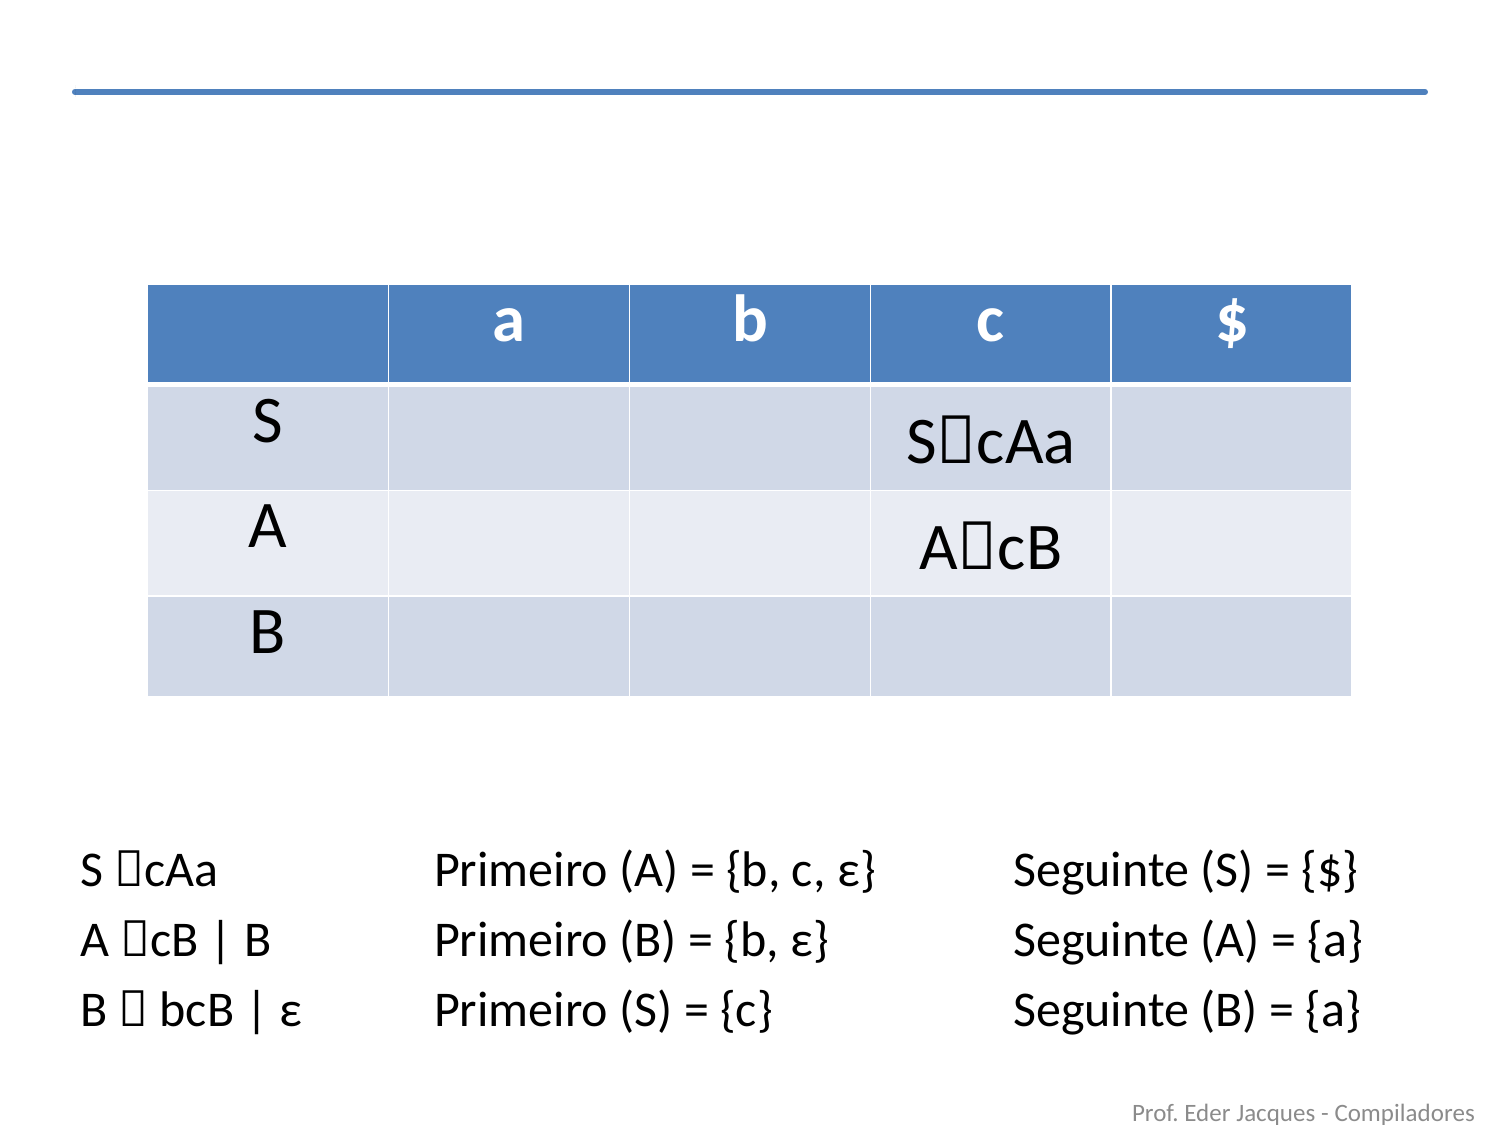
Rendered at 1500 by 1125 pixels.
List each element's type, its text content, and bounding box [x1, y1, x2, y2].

table_cell A [148, 491, 388, 595]
table_cell [630, 491, 870, 595]
table_cell B [148, 597, 388, 696]
table_cell S [148, 387, 388, 490]
table_cell [1112, 491, 1351, 595]
footer Prof. Eder Jacques - Compiladores [1066, 1081, 1500, 1125]
table_header a [389, 285, 629, 382]
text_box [77, 47, 1425, 231]
table_cell [389, 491, 629, 595]
table_cell ScAa [871, 387, 1110, 490]
table_cell [1112, 597, 1351, 696]
table_cell AcB [871, 491, 1110, 595]
table_header c [871, 285, 1110, 382]
table_cell [389, 597, 629, 696]
table_cell [630, 597, 870, 696]
table_cell [1112, 387, 1351, 490]
table_header $ [1112, 285, 1351, 382]
table_header [148, 285, 388, 382]
table_cell [871, 597, 1110, 696]
table_cell [389, 387, 629, 490]
table_header b [630, 285, 870, 382]
text_box S cAa A cB | B B  bcB | ε [64, 829, 361, 1059]
text_box Seguinte (S) = {$} Seguinte (A) = {a} Seguinte (B) = {a} [998, 829, 1495, 1059]
text_box Primeiro (A) = {b, c, ε} Primeiro (B) = {b, ε} Primeiro (S) = {c} [419, 829, 916, 1059]
table_cell [630, 387, 870, 490]
